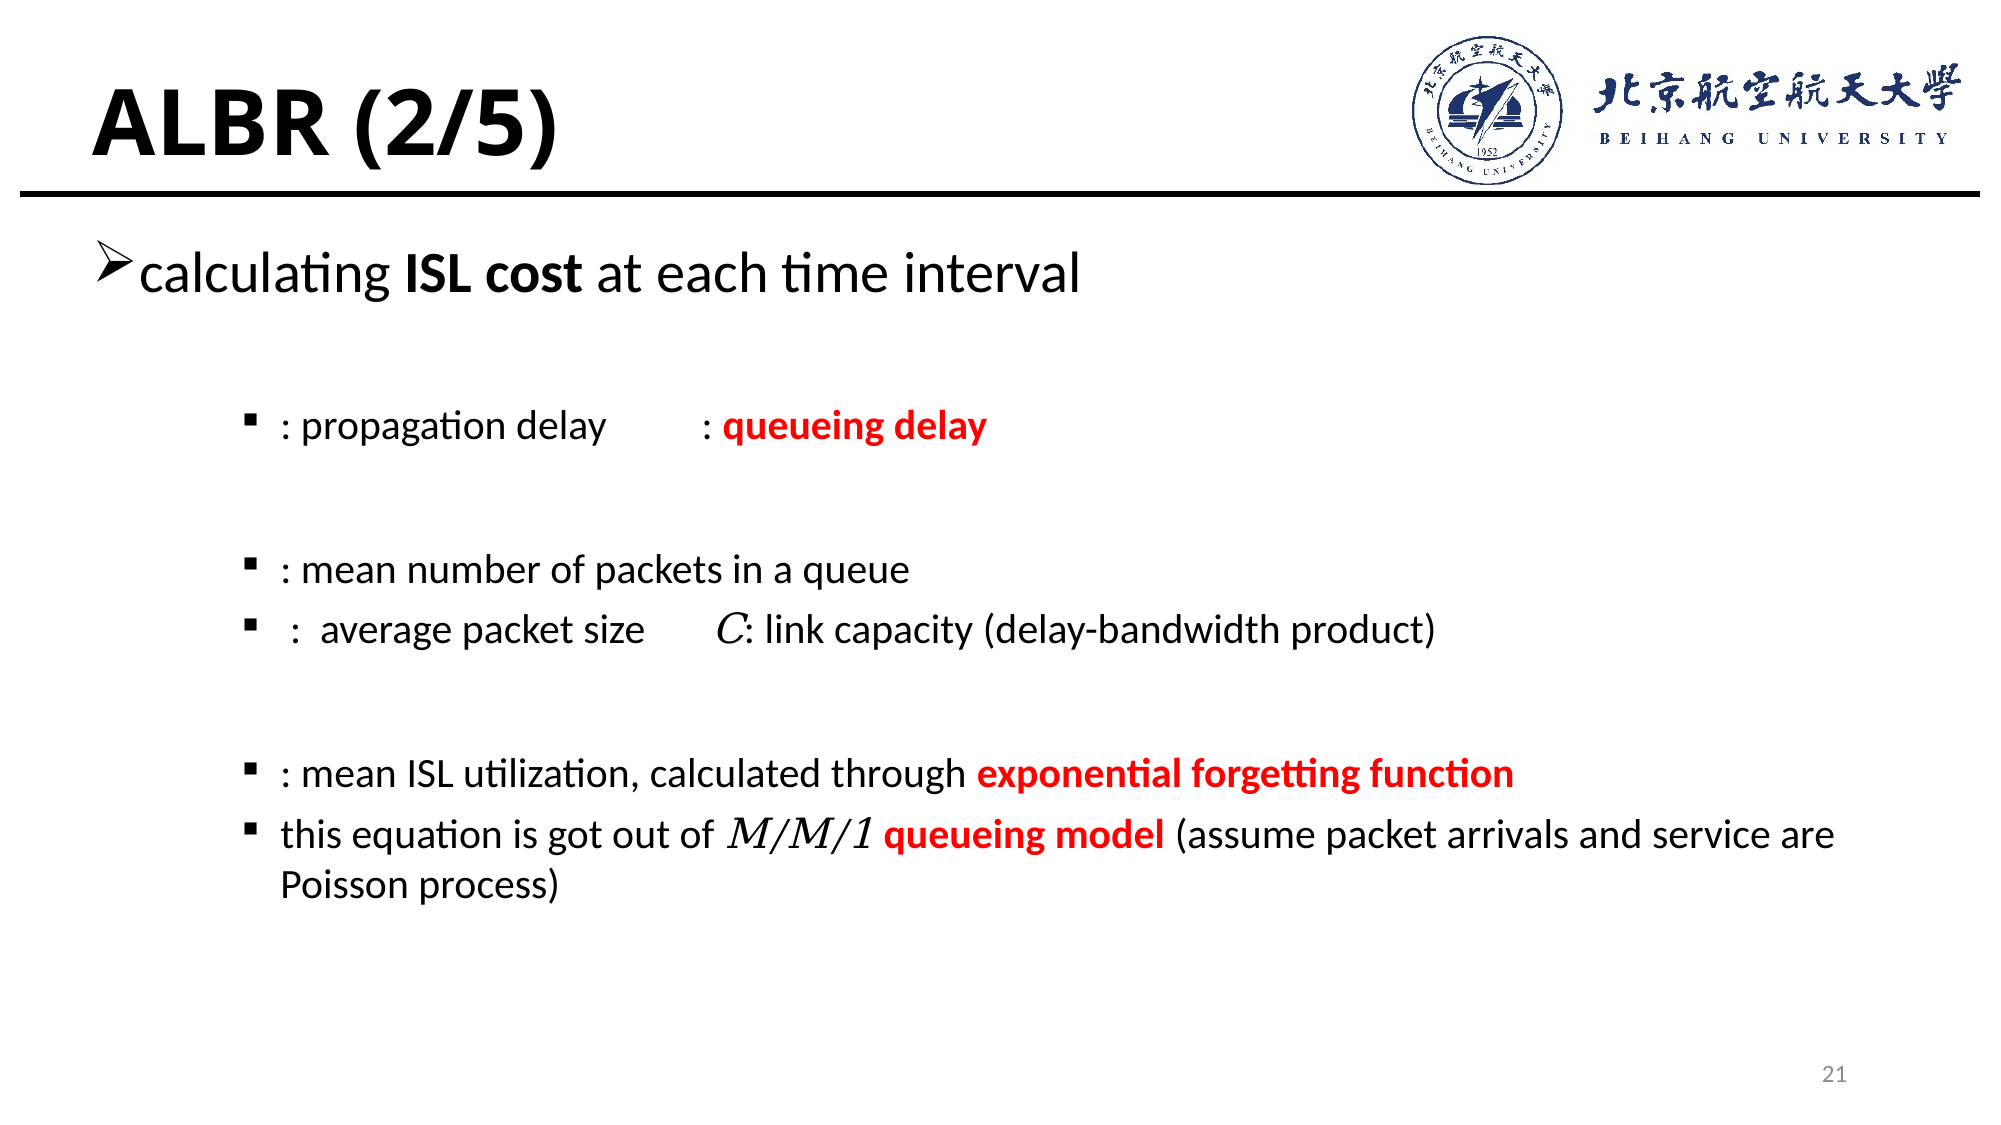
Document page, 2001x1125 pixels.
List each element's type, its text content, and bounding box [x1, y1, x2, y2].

title ALBR (2/5) [78, 41, 1333, 211]
slide_number 21 [1412, 1042, 1863, 1103]
picture [1412, 36, 1961, 185]
